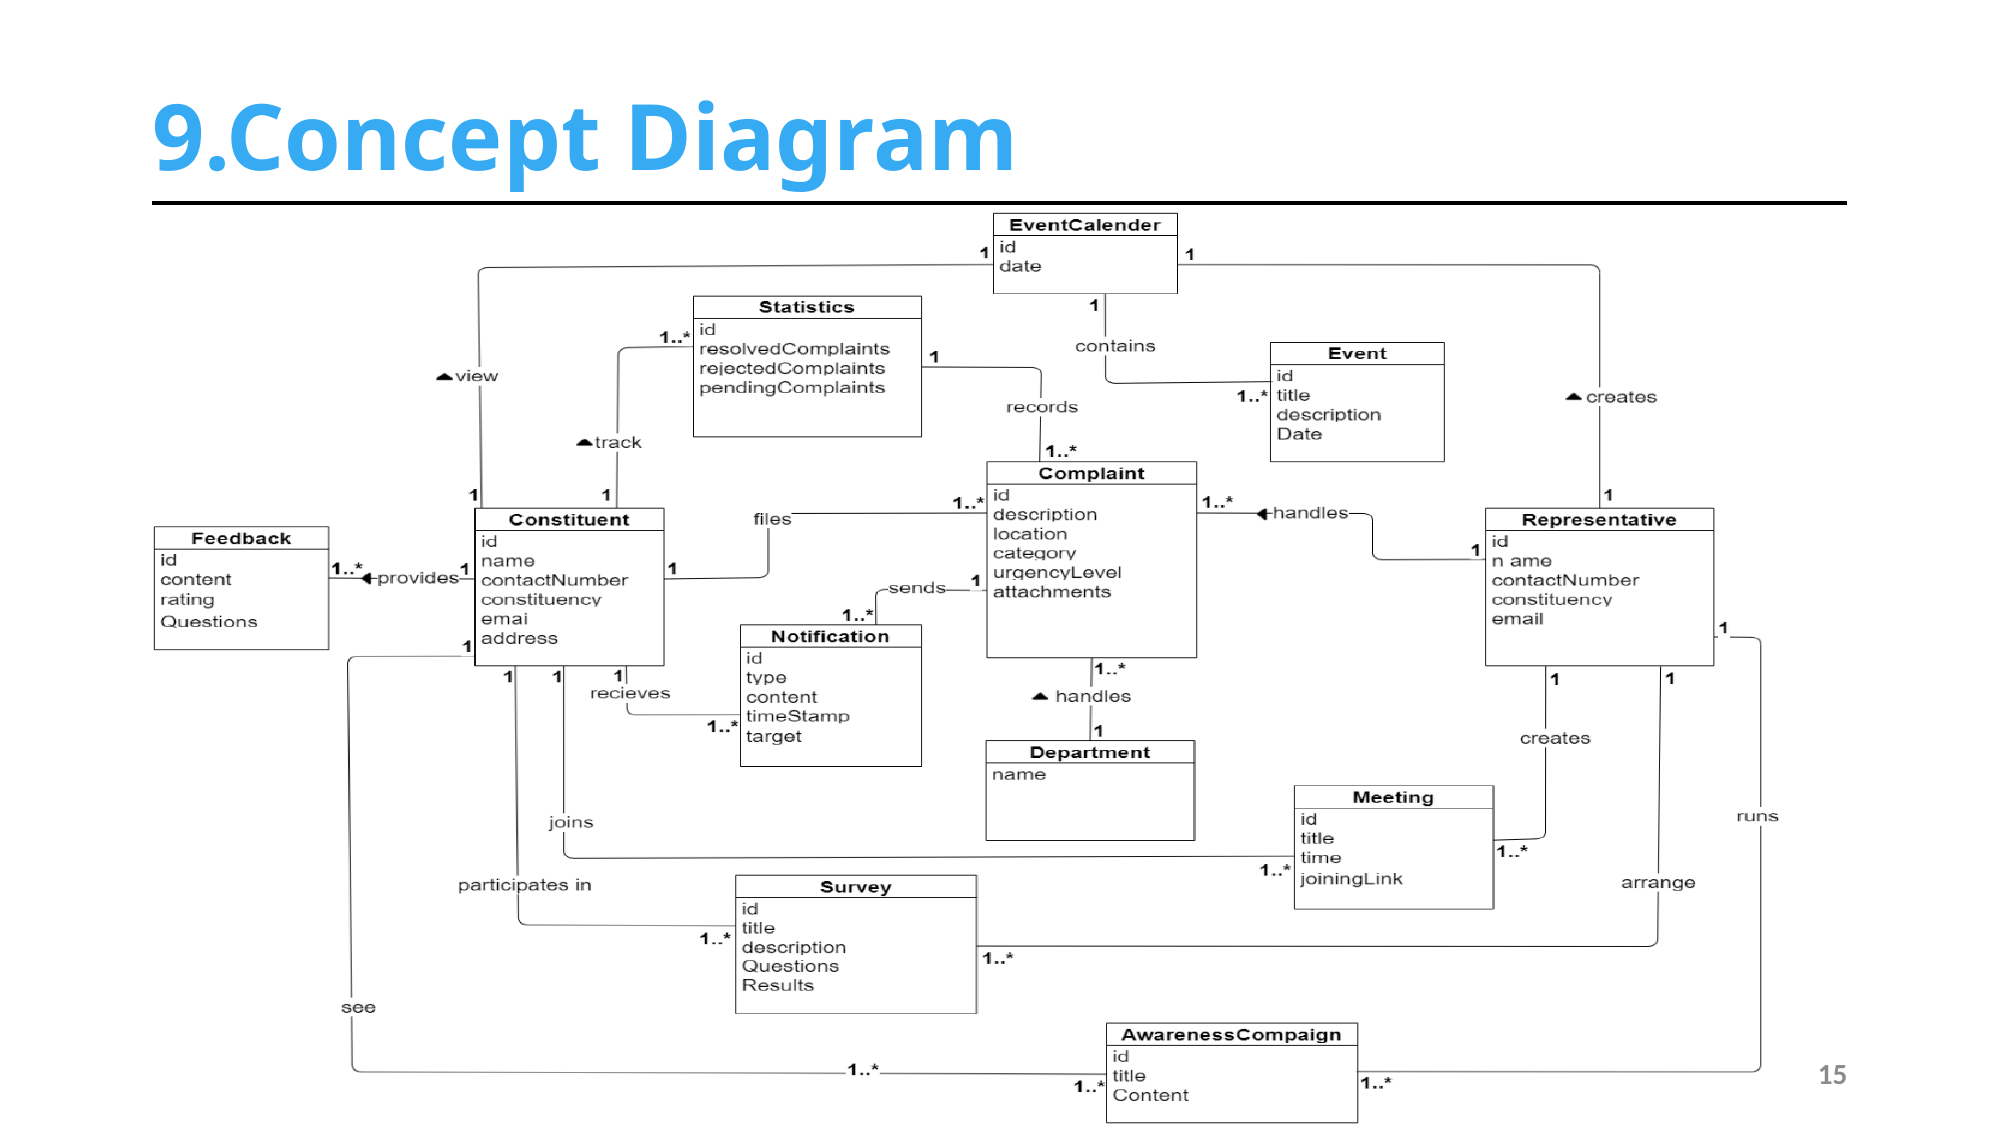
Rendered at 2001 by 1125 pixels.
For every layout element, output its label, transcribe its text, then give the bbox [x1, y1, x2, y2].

title 9.Concept Diagram [137, 59, 1863, 221]
slide_number 15 [1788, 1042, 1863, 1103]
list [152, 211, 1788, 1125]
